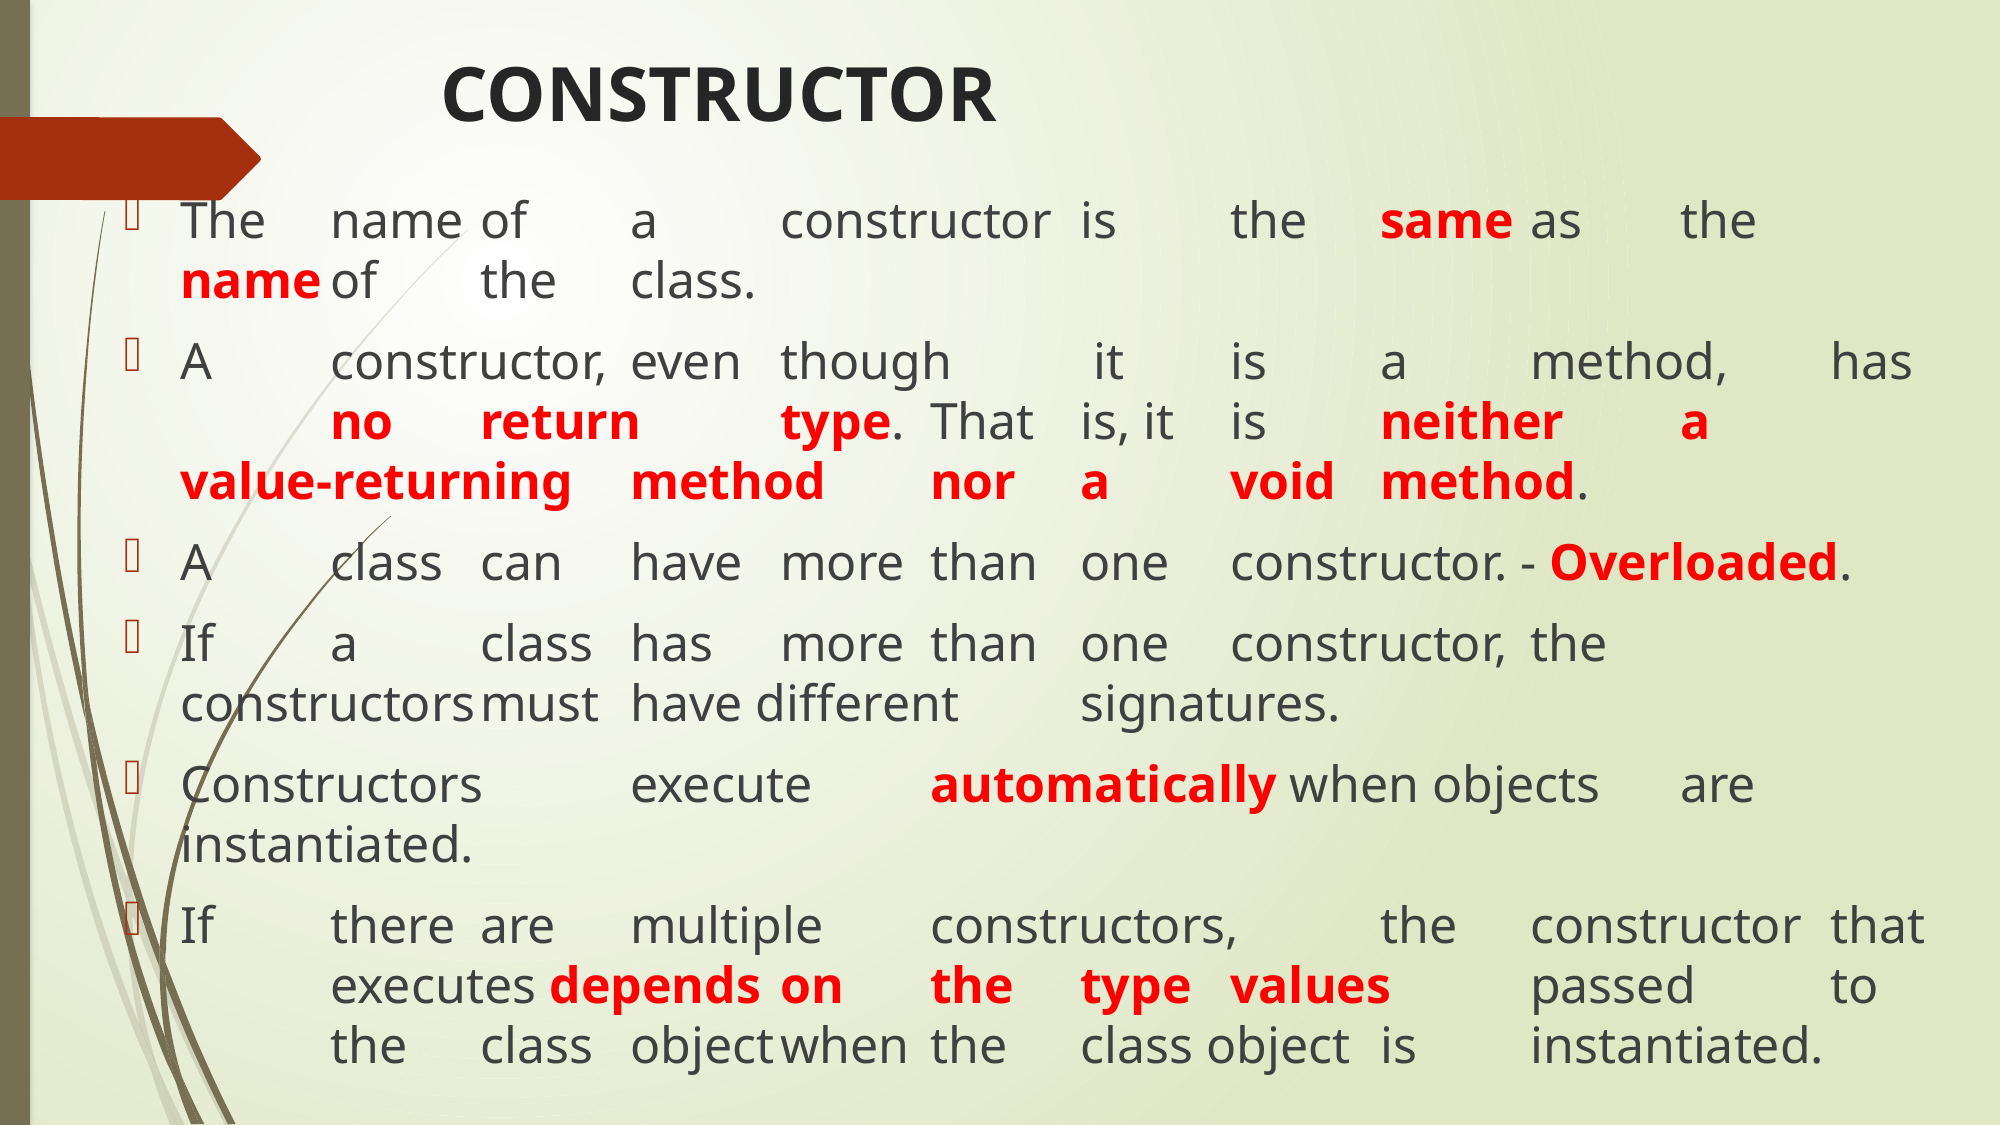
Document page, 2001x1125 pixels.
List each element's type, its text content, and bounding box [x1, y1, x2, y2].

title CONSTRUCTOR [425, 39, 1888, 181]
list The name of a constructor is the same as the name of the class. A constructor, even though it is a method, has no return type. That is, it is neither a value-returning method nor a void method. A class can have more than one constructor. - Overloaded. If a class has more than one constructor, the constructors must have different signatures. Constructors execute automatically when objects are instantiated. If there are multiple constructors, the constructor that executes depends on the type values passed to the class object when the class object is instantiated. [108, 181, 1953, 1096]
